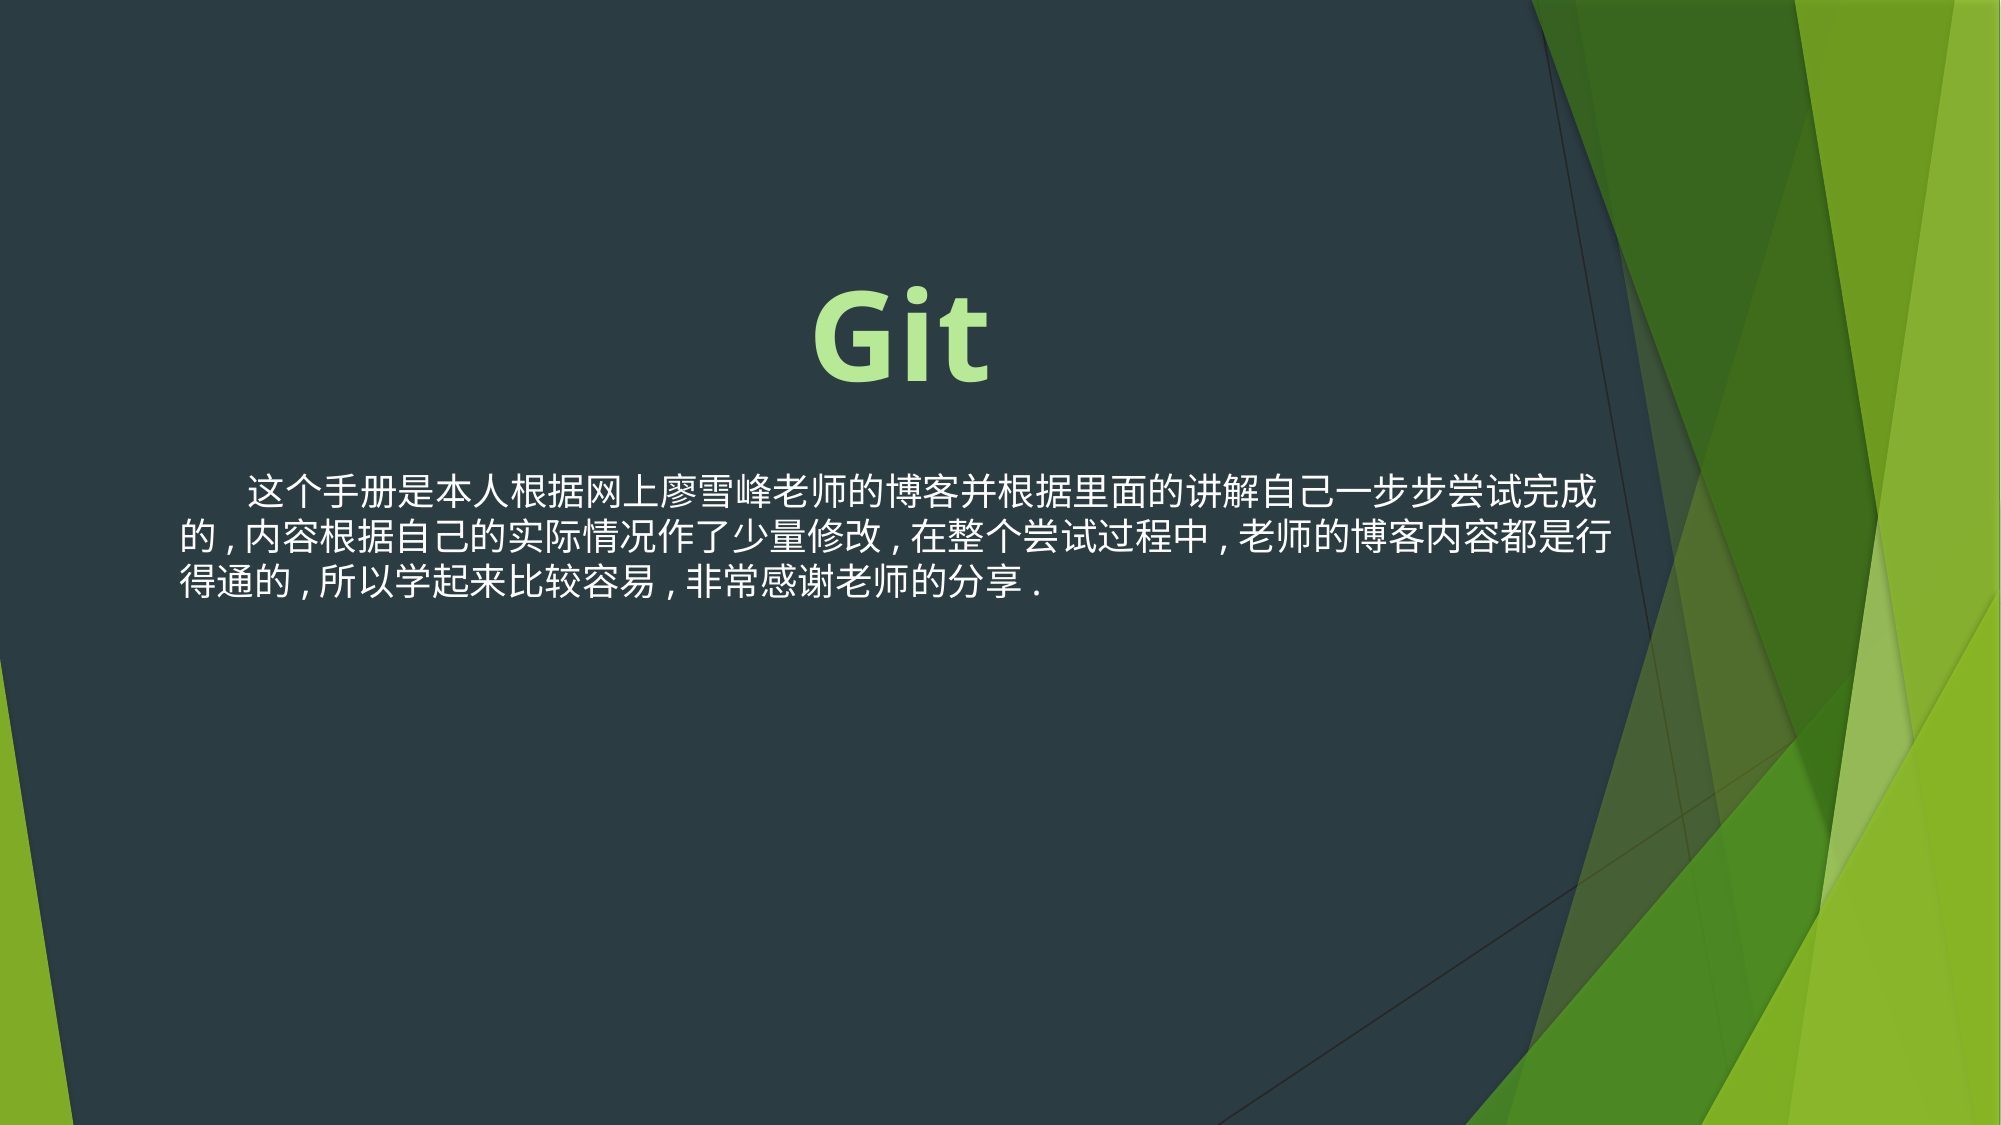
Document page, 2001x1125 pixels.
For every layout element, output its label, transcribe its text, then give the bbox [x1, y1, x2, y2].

text_box 这个手册是本人根据网上廖雪峰老师的博客并根据里面的讲解自己一步步尝试完成的,内容根据自己的实际情况作了少量修改,在整个尝试过程中,老师的博客内容都是行得通的,所以学起来比较容易,非常感谢老师的分享. [164, 460, 1636, 611]
text_box Git [486, 248, 1314, 414]
